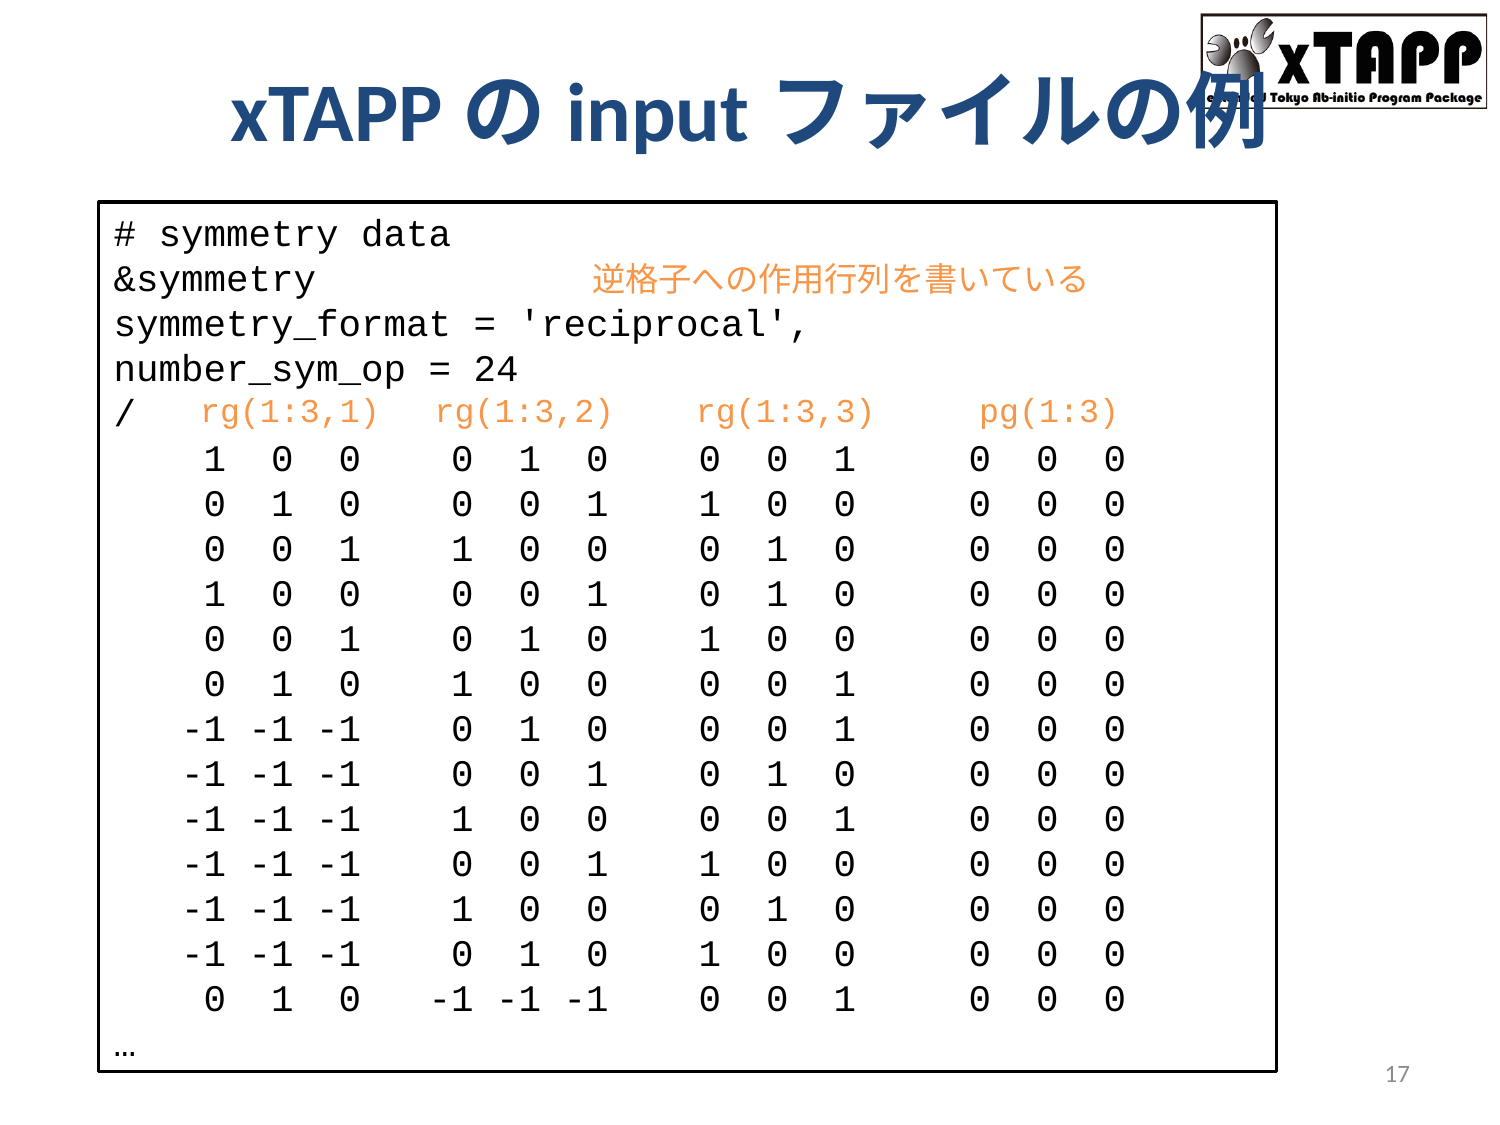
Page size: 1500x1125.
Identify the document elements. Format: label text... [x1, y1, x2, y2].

text_box rg(1:3,1) [185, 381, 395, 437]
text_box 逆格子への作用行列を書いている [577, 250, 1137, 306]
text_box rg(1:3,2) [419, 381, 630, 437]
slide_number 17 [1074, 1042, 1425, 1103]
text_box rg(1:3,3) [681, 381, 891, 437]
text_box # symmetry data &symmetry symmetry_format = 'reciprocal', number_sym_op = 24 / 1 0 0 0 1 0 0 0 1 0 0 0 0 1 0 0 0 1 1 0 0 0 0 0 0 0 1 1 0 0 0 1 0 0 0 0 1 0 0 0 0 1 0 1 0 0 0 0 0 0 1 0 1 0 1 0 0 0 0 0 0 1 0 1 0 0 0 0 1 0 0 0 -1 -1 -1 0 1 0 0 0 1 0 0 0 -1 -1 -1 0 0 1 0 1 0 0 0 0 -1 -1 -1 1 0 0 0 0 1 0 0 0 -1 -1 -1 0 0 1 1 0 0 0 0 0 -1 -1 -1 1 0 0 0 1 0 0 0 0 -1 -1 -1 0 1 0 1 0 0 0 0 0 0 1 0 -1 -1 -1 0 0 1 0 0 0 … [98, 201, 1277, 1072]
text_box pg(1:3) [964, 381, 1137, 437]
title xTAPPのinputファイルの例 [75, 14, 1425, 202]
